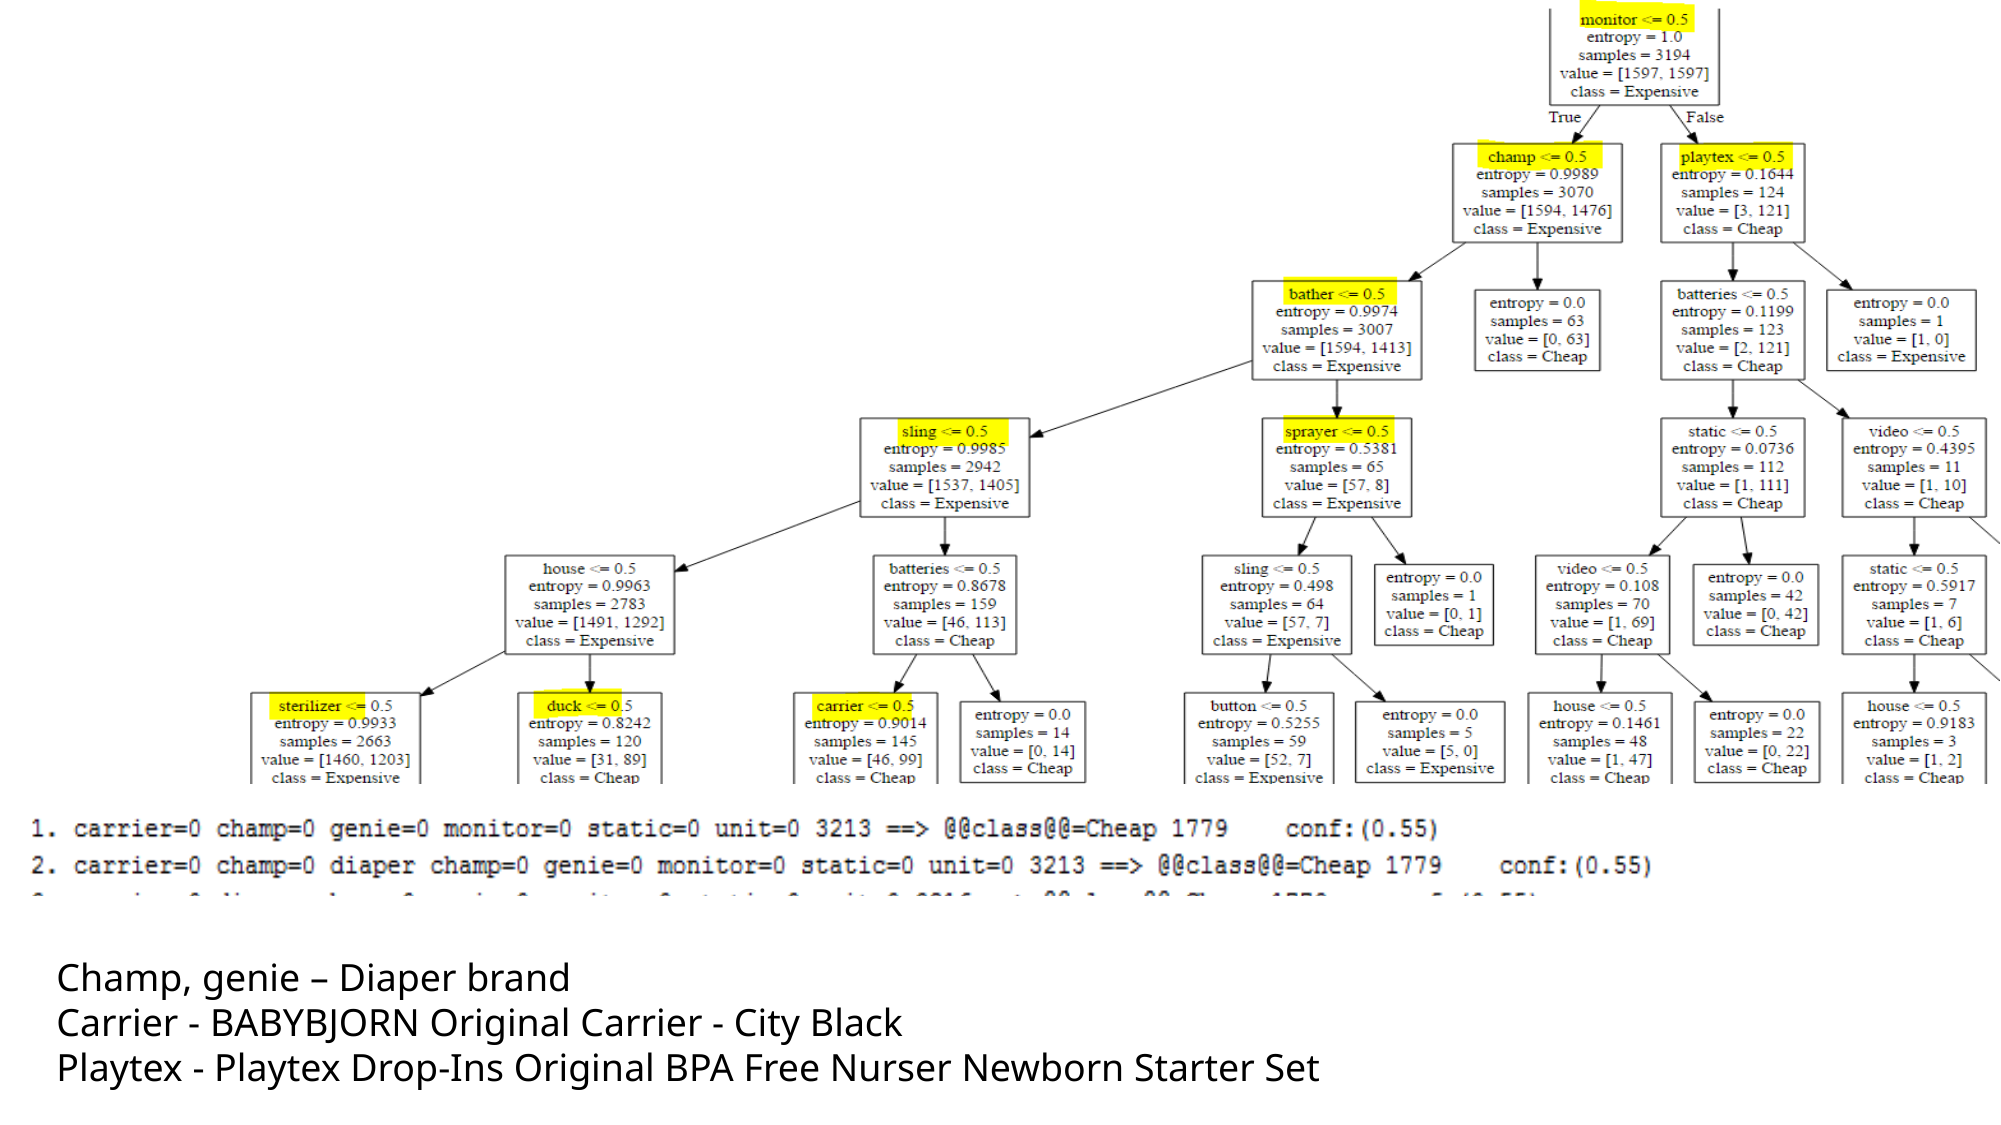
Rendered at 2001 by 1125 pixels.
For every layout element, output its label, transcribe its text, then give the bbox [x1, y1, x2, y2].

picture [21, 809, 1689, 896]
text_box Champ, genie – Diaper brand Carrier - BABYBJORN Original Carrier - City Black Playtex - Playtex Drop-Ins Original BPA Free Nurser Newborn Starter Set [41, 946, 1955, 1097]
picture [0, 0, 2000, 784]
